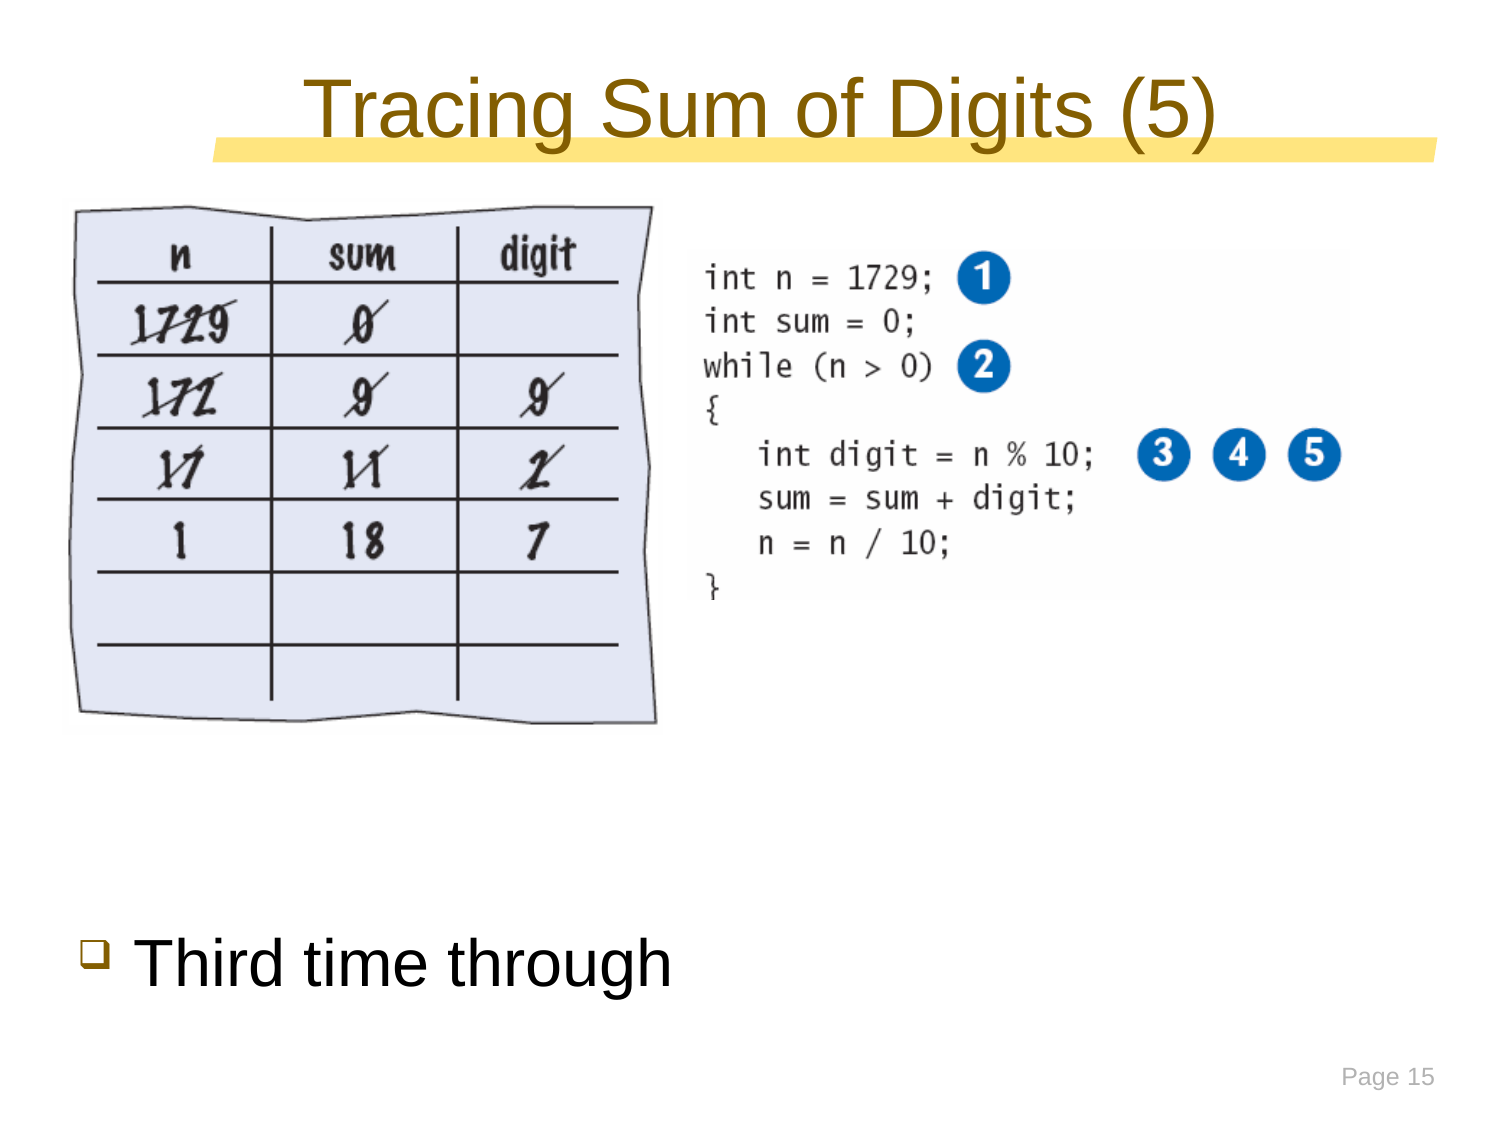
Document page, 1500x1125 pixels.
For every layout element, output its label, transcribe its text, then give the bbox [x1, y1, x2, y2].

slide_number Page 15 [1187, 1050, 1450, 1100]
list Third time through [62, 912, 1451, 1026]
picture [687, 249, 1351, 601]
title Tracing Sum of Digits (5) [287, 44, 1451, 163]
picture [62, 198, 663, 735]
